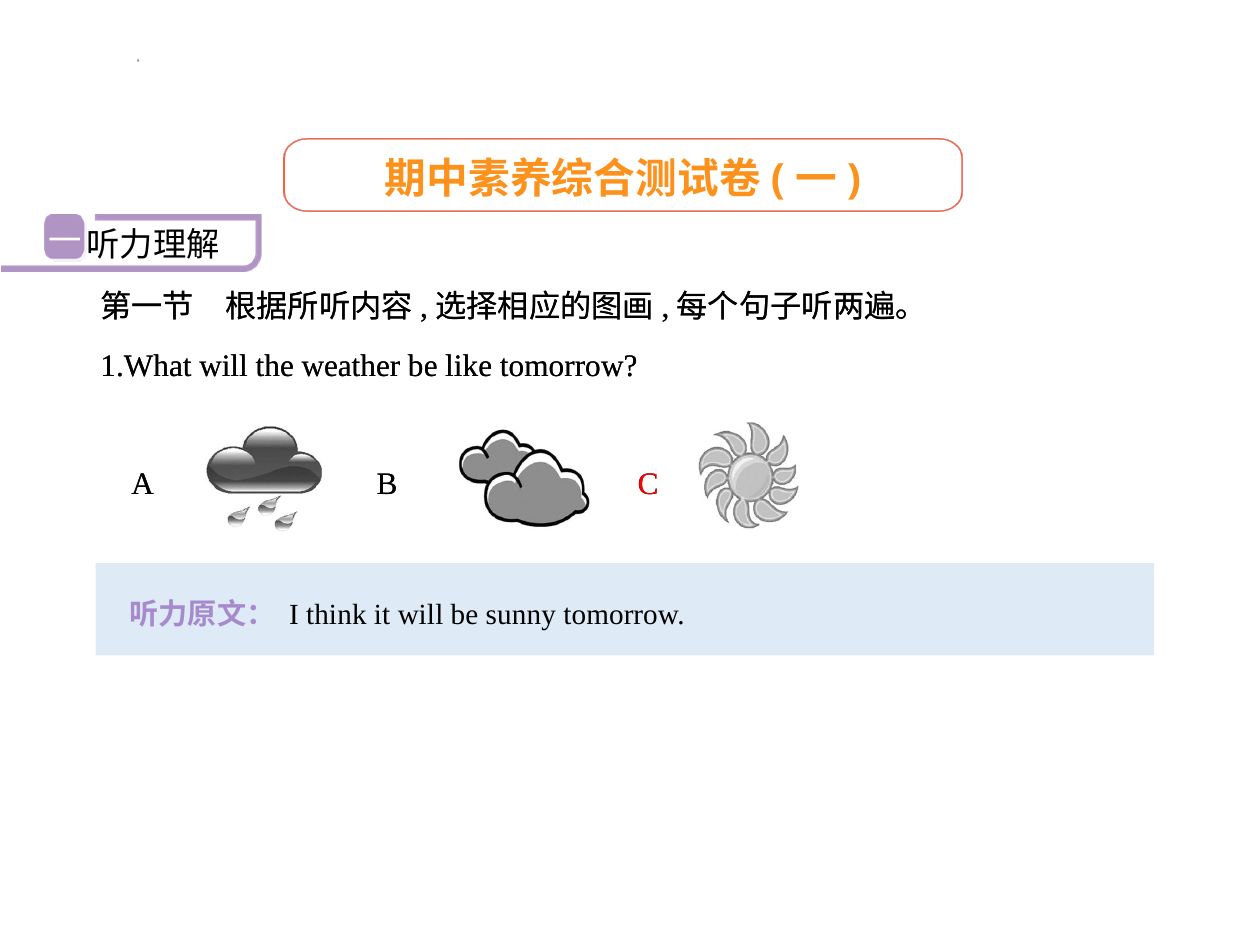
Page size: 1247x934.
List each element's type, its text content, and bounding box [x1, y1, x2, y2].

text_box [0, 212, 262, 274]
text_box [259, 138, 987, 212]
picture [450, 421, 610, 529]
picture [192, 426, 351, 532]
text_box 第一节 根据所听内容,选择相应的图画,每个句子听两遍。 1.What will the weather be like tomorrow? A B C [100, 267, 1217, 502]
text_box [95, 563, 1166, 656]
picture [671, 421, 834, 530]
